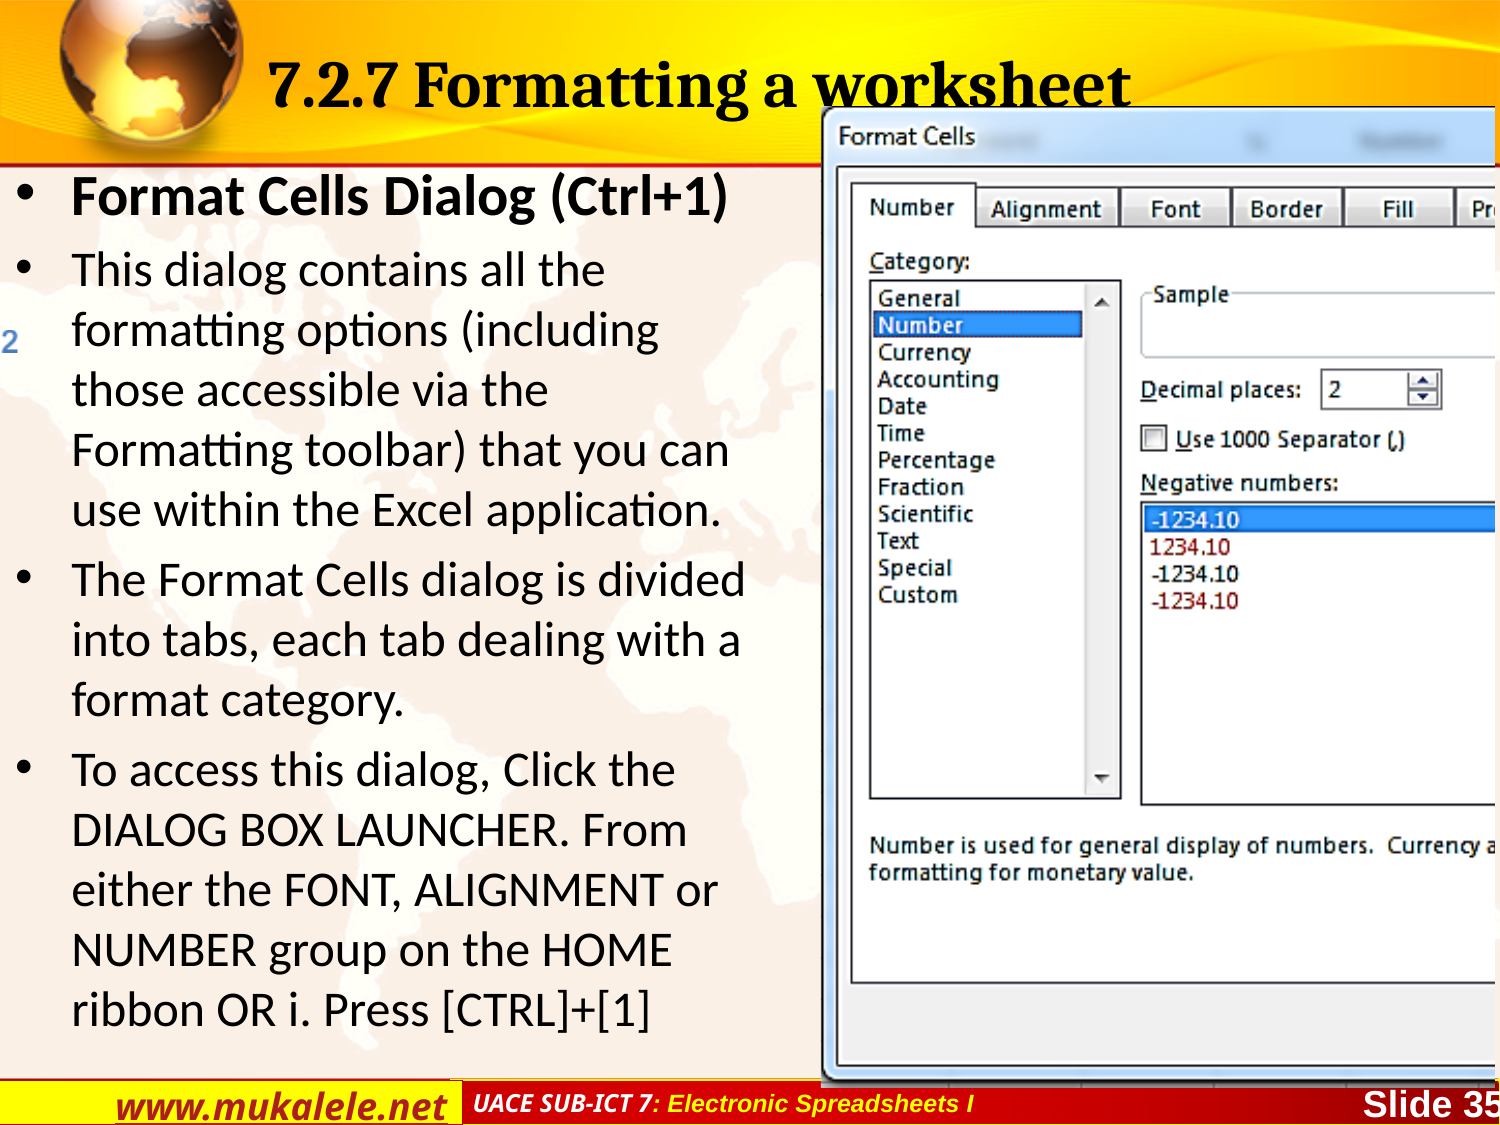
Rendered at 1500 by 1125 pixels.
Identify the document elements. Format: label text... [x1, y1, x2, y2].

picture [1490, 1095, 1499, 1101]
picture [0, 330, 21, 353]
list Format Cells Dialog (Ctrl+1) This dialog contains all the formatting options (including those accessible via the Formatting toolbar) that you can use within the Excel application. The Format Cells dialog is divided into tabs, each tab dealing with a format category. To access this dialog, Click the DIALOG BOX LAUNCHER. From either the FONT, ALIGNMENT or NUMBER group on the HOME ribbon OR i. Press [CTRL]+[1] [0, 148, 786, 1069]
title 7.2.7 Formatting a worksheet [253, 0, 1500, 163]
picture [0, 106, 1500, 1124]
picture [0, 0, 253, 148]
